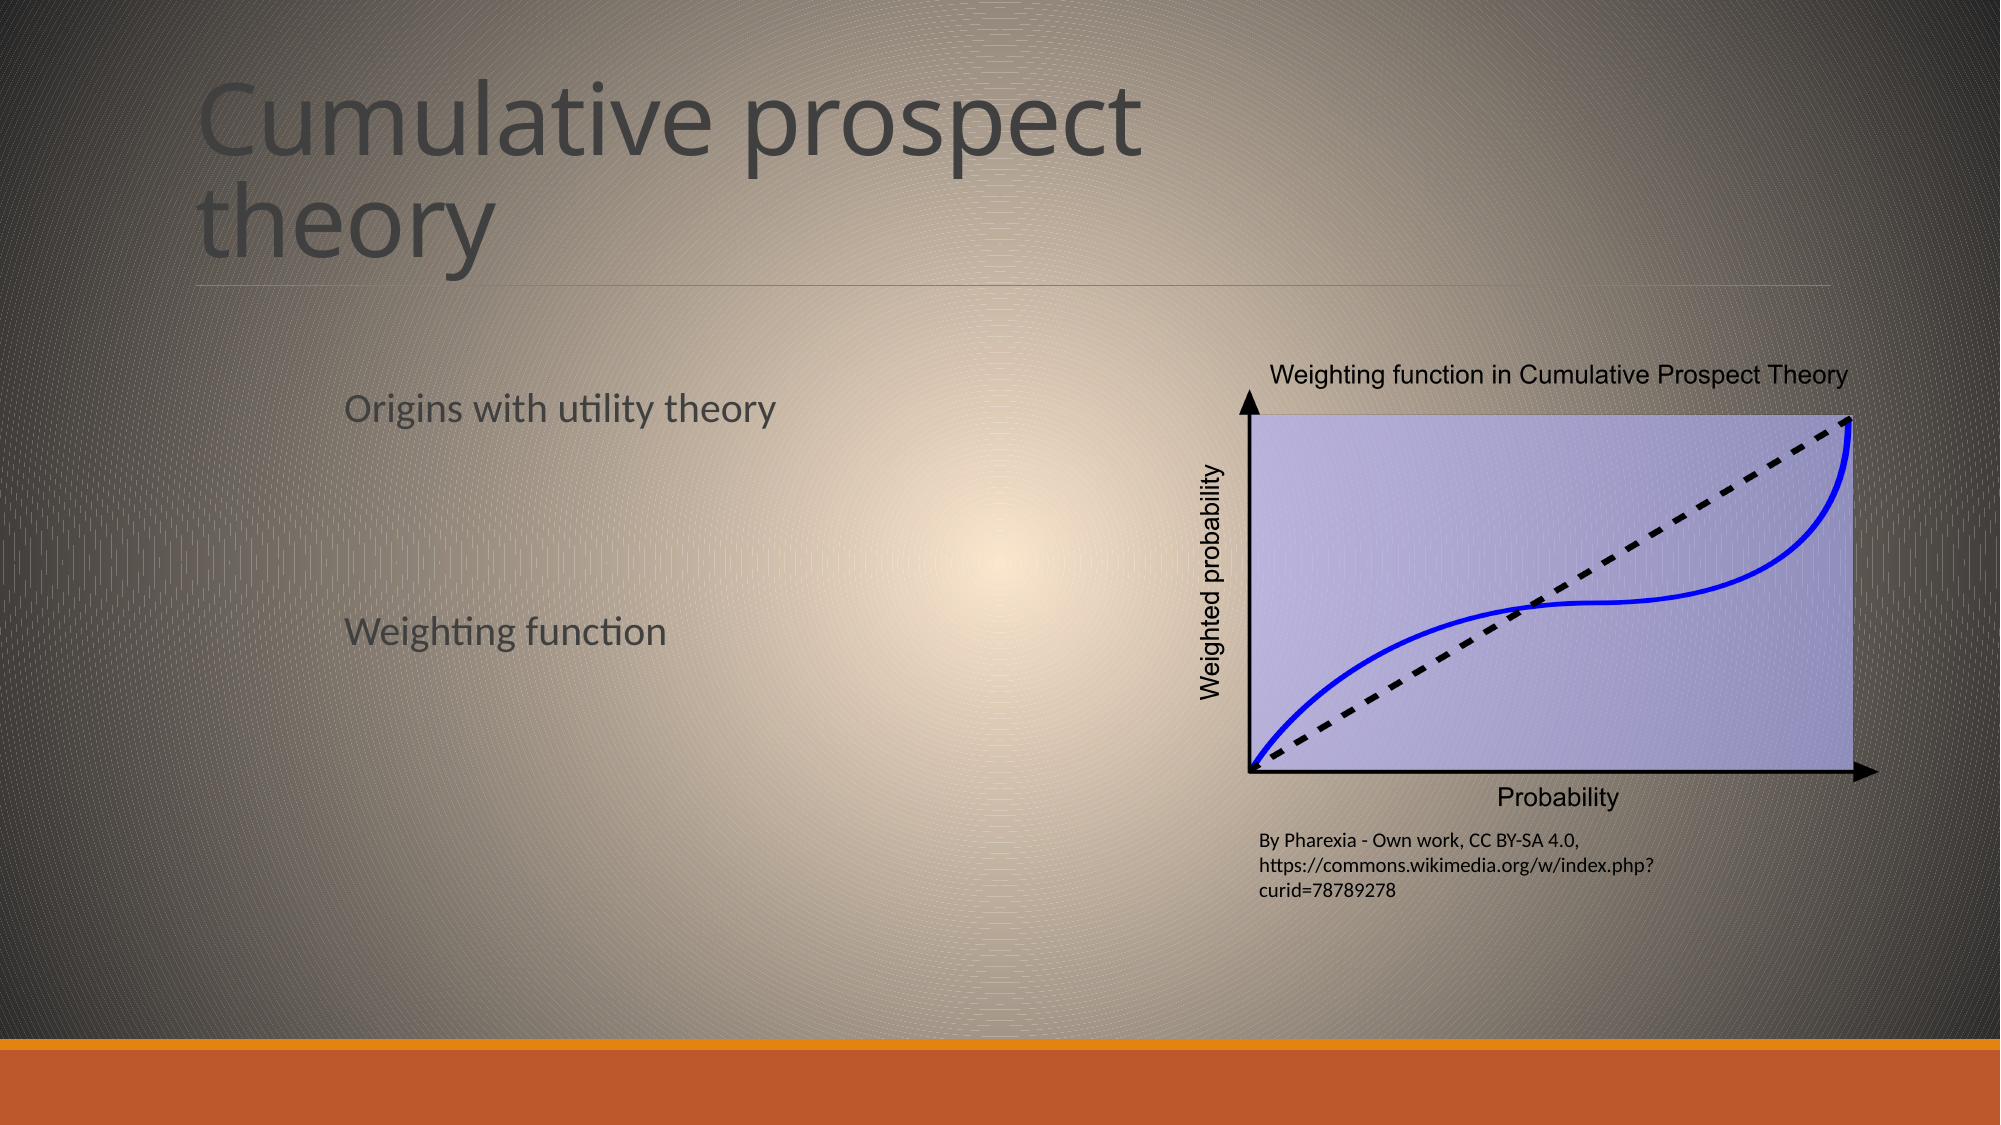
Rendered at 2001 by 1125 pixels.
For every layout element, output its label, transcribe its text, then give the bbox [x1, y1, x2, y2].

list Origins with utility theory Weighting function [329, 379, 1181, 755]
title Cumulative prospect theory [180, 47, 1345, 285]
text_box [1184, 350, 1934, 911]
text_box [329, 607, 768, 740]
